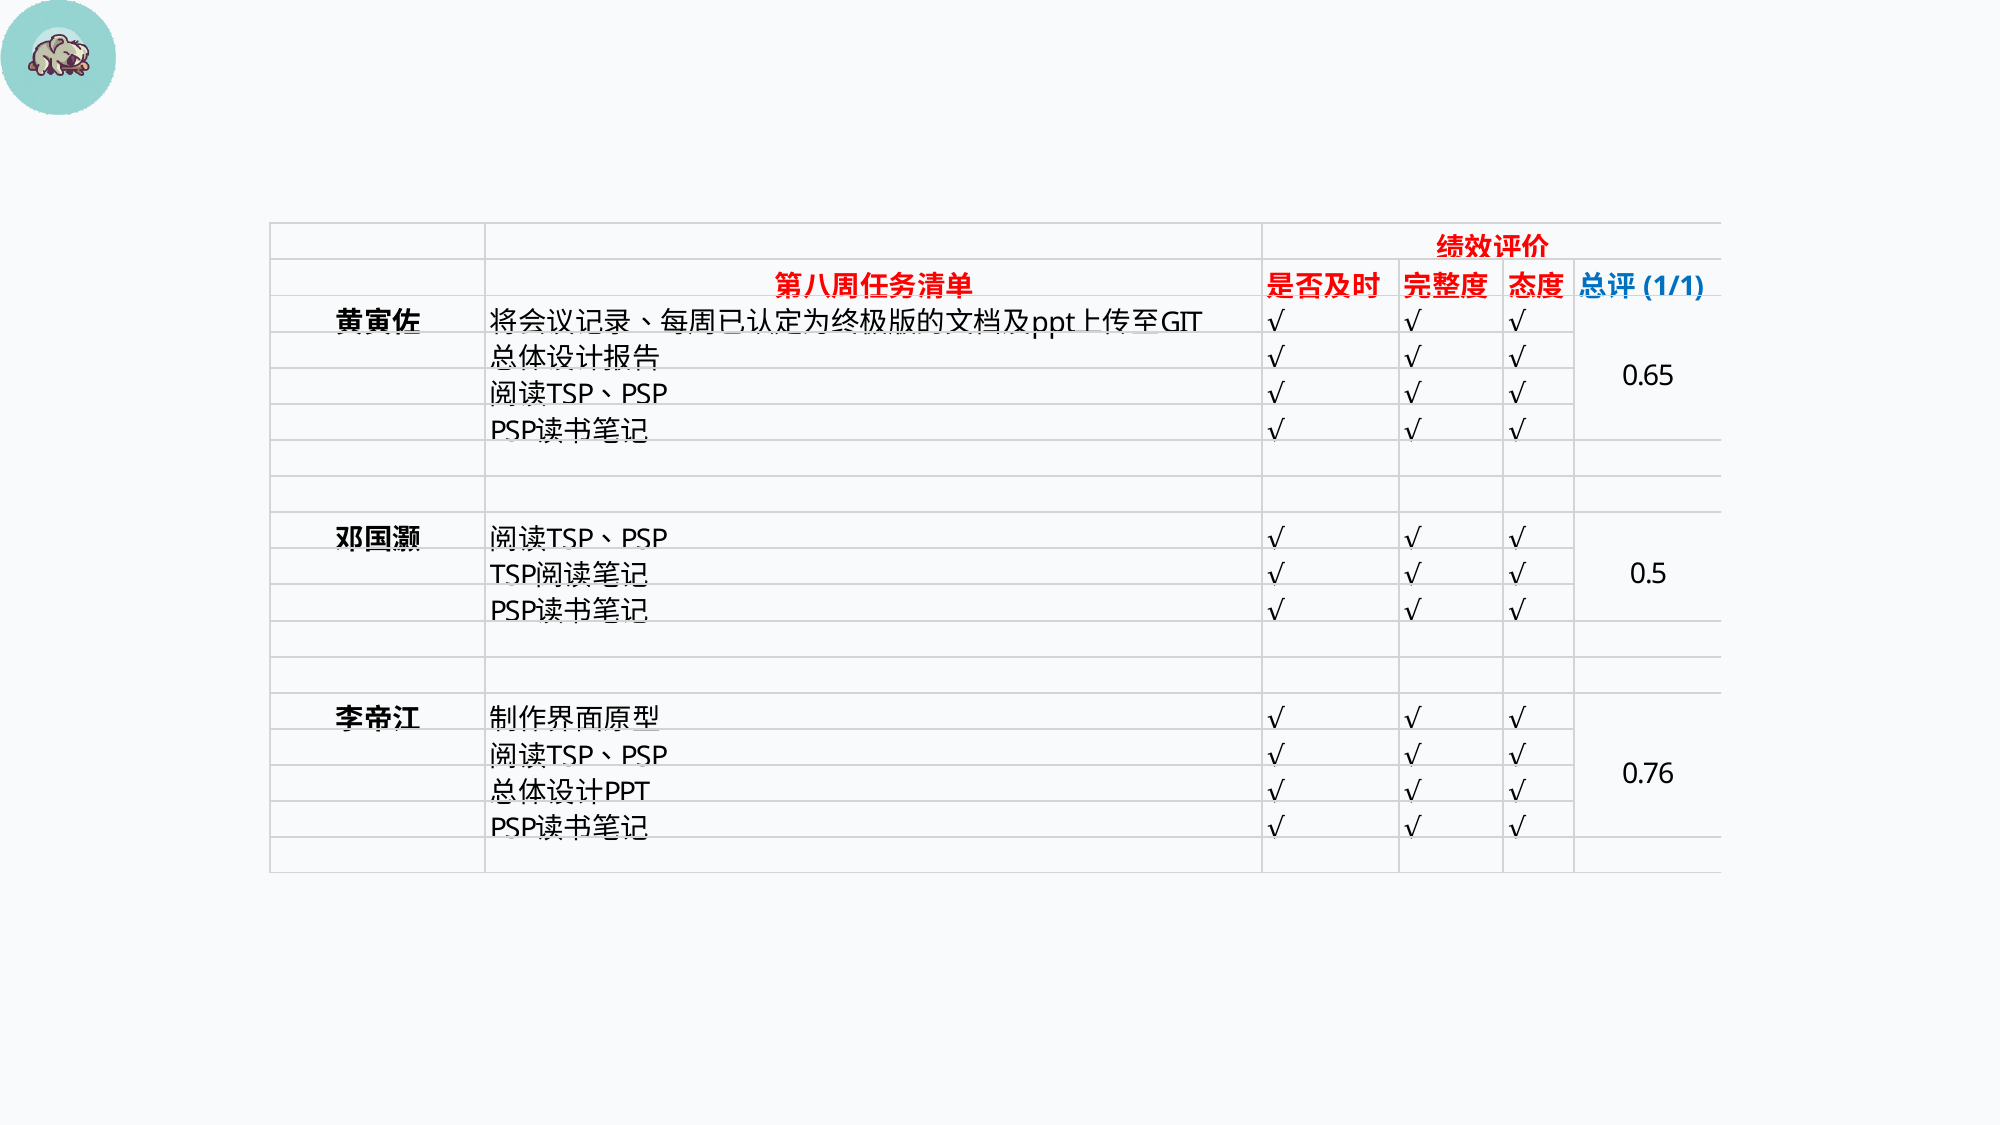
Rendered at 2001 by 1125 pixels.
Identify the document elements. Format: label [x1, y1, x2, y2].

picture [0, 0, 116, 116]
text_box [269, 222, 1724, 875]
